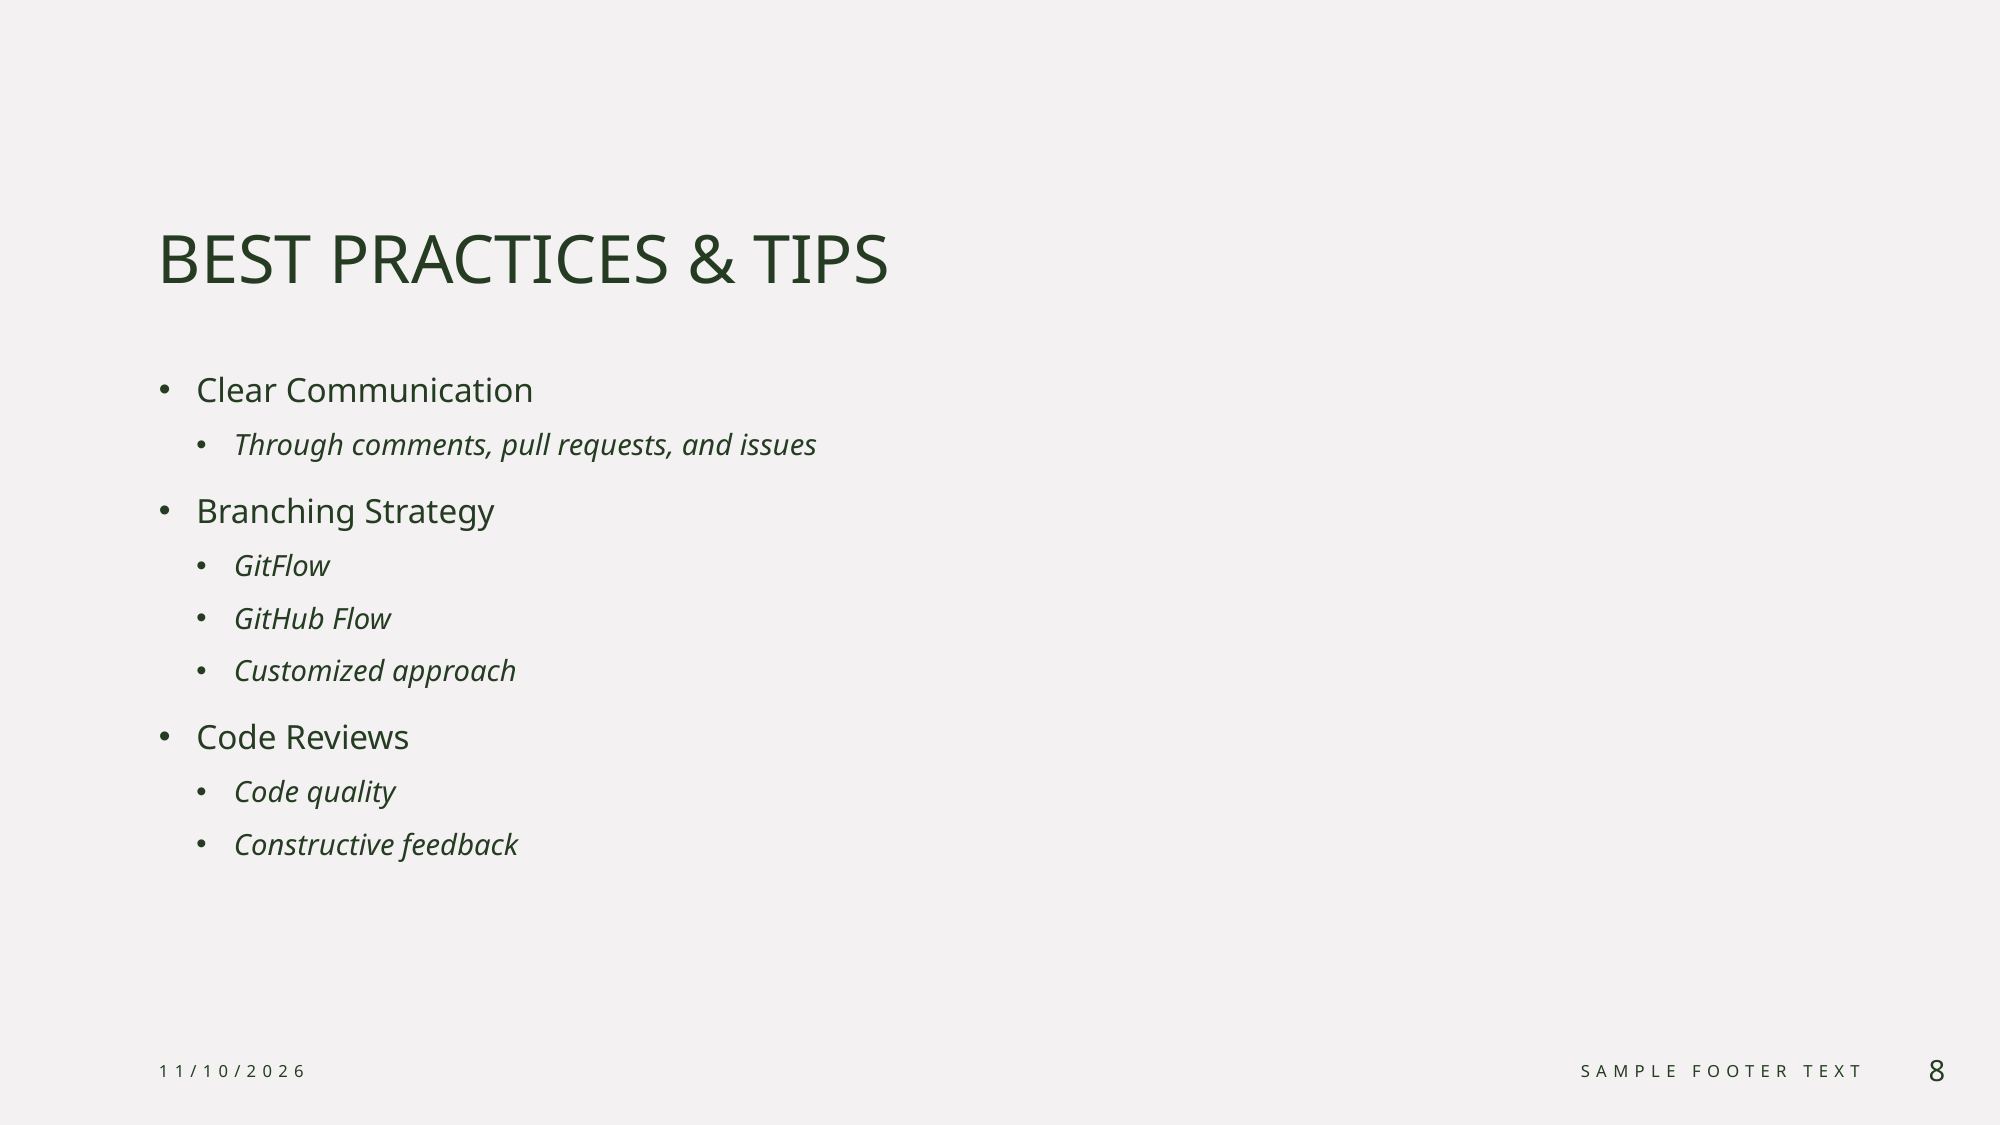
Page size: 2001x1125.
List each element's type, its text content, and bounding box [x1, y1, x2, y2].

slide_number 8 [1875, 1042, 1961, 1103]
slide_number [143, 1042, 594, 1103]
title BEST PRACTICES & TIPS [142, 96, 1858, 305]
list Clear Communication Through comments, pull requests, and issues Branching Strategy GitFlow GitHub Flow Customized approach Code Reviews Code quality Constructive feedback [143, 353, 1857, 995]
footer Sample Footer Text [1170, 1042, 1875, 1103]
